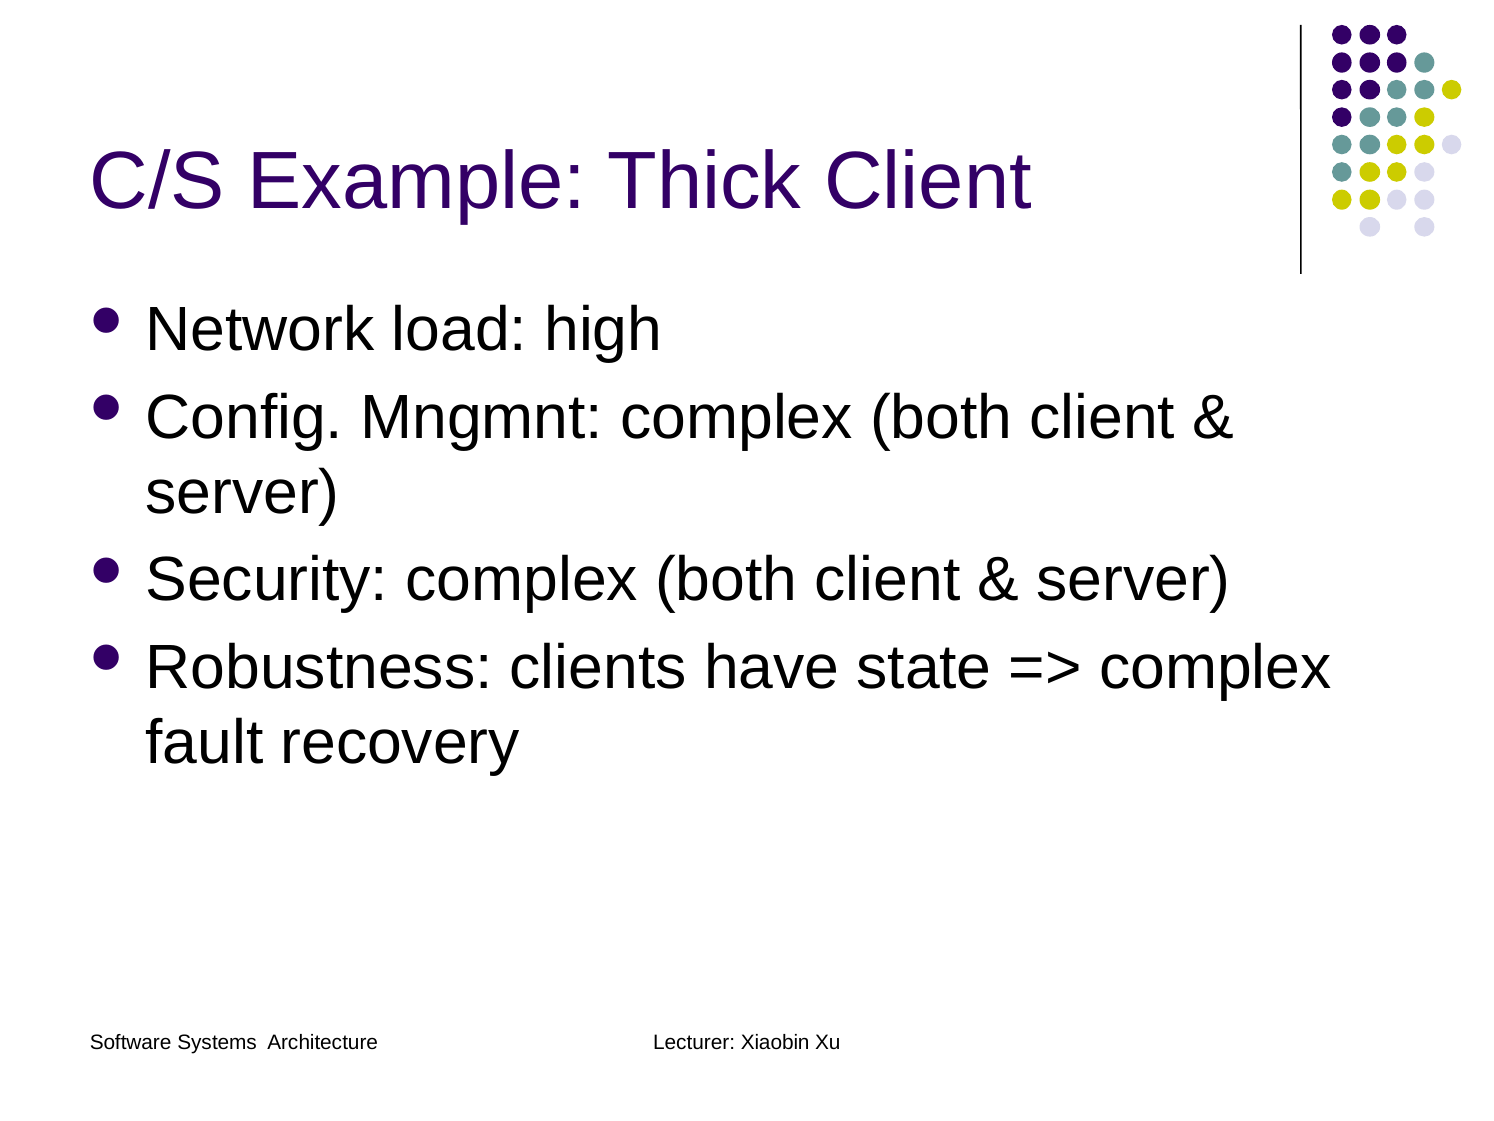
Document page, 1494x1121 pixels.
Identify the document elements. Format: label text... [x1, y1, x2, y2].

slide_number Software Systems Architecture [74, 1020, 424, 1097]
title C/S Example: Thick Client [74, 20, 1308, 232]
footer Lecturer: Xiaobin Xu [510, 1020, 984, 1097]
list Network load: high Config. Mngmnt: complex (both client & server) Security: complex (both client & server) Robustness: clients have state => complex fault recovery [74, 280, 1419, 1003]
